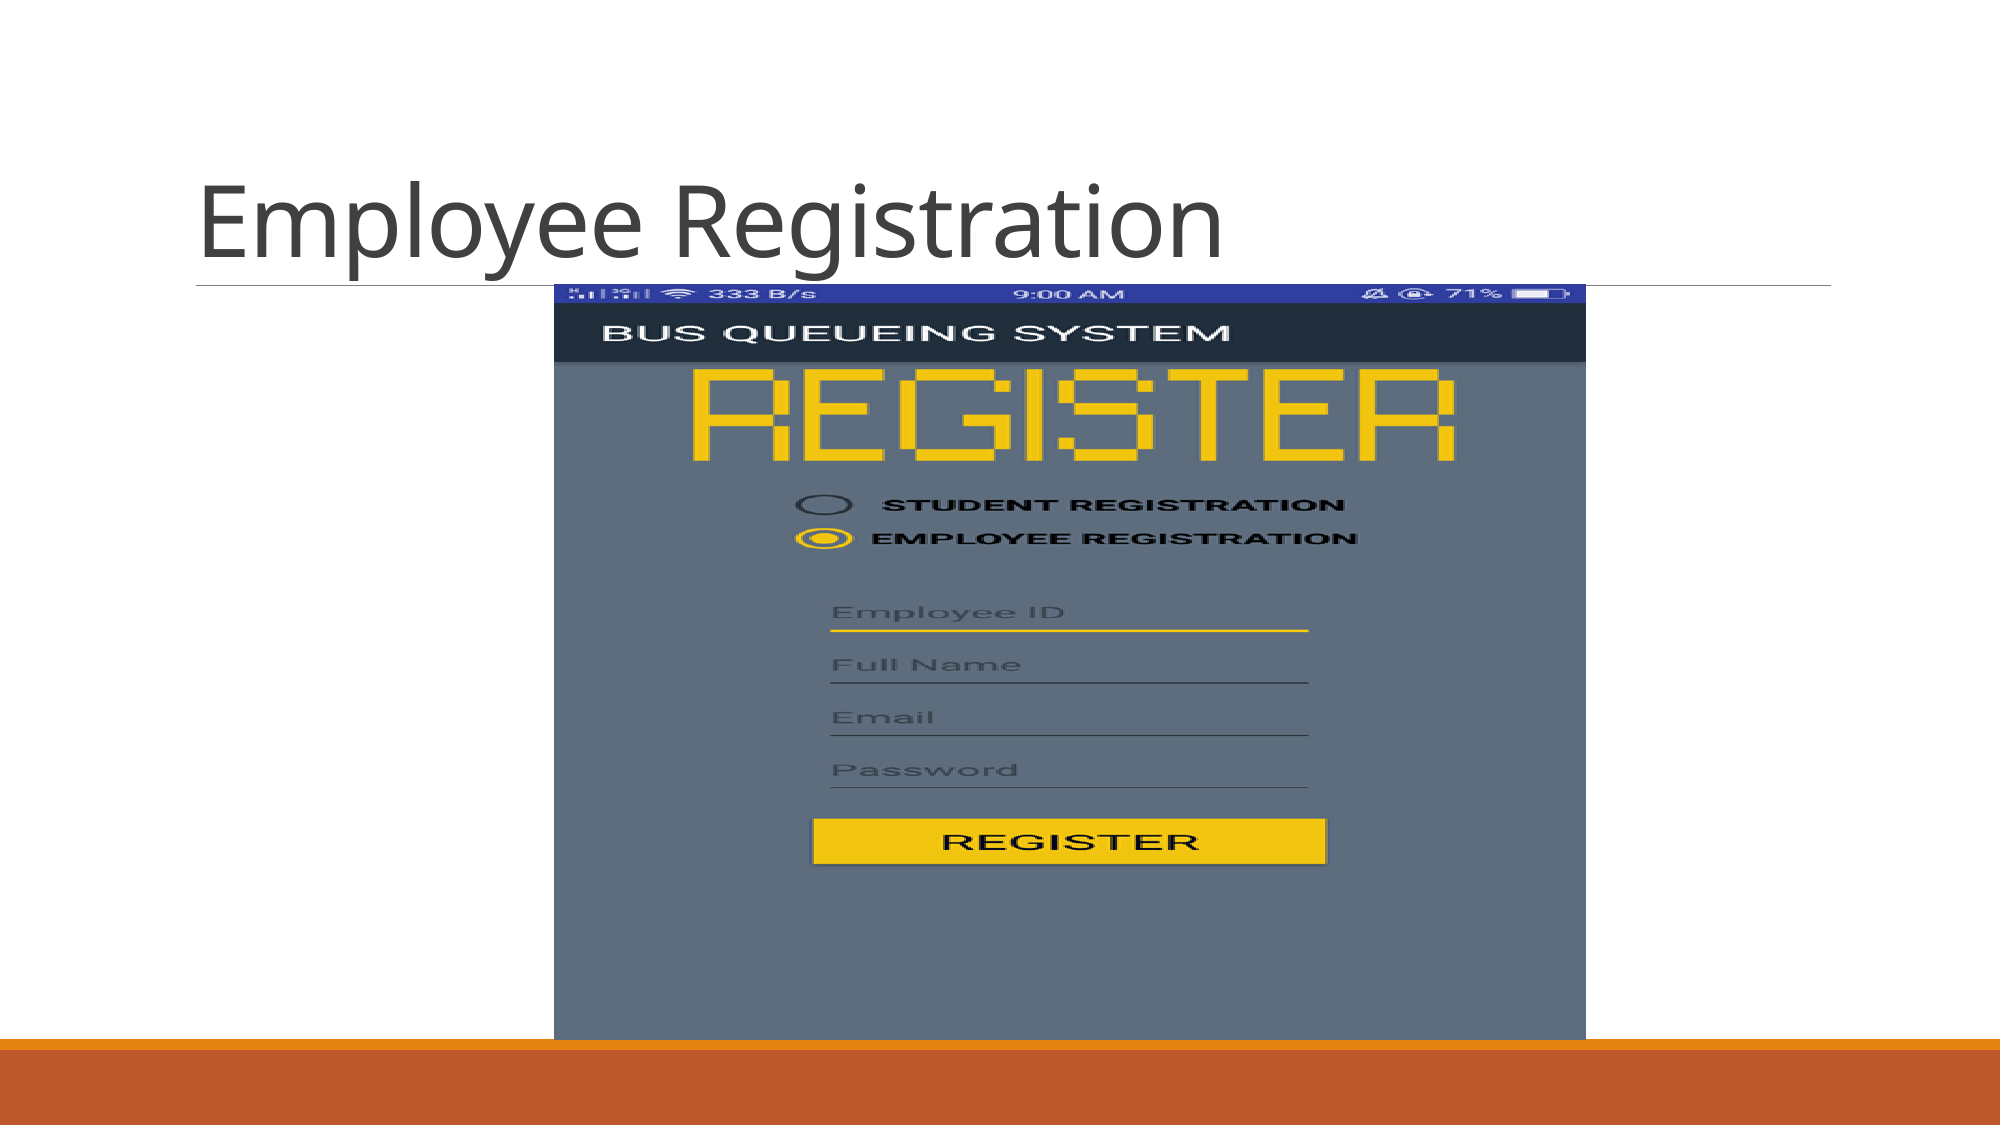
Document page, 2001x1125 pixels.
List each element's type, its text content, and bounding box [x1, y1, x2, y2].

title Employee Registration [180, 47, 1830, 285]
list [553, 284, 1586, 1041]
